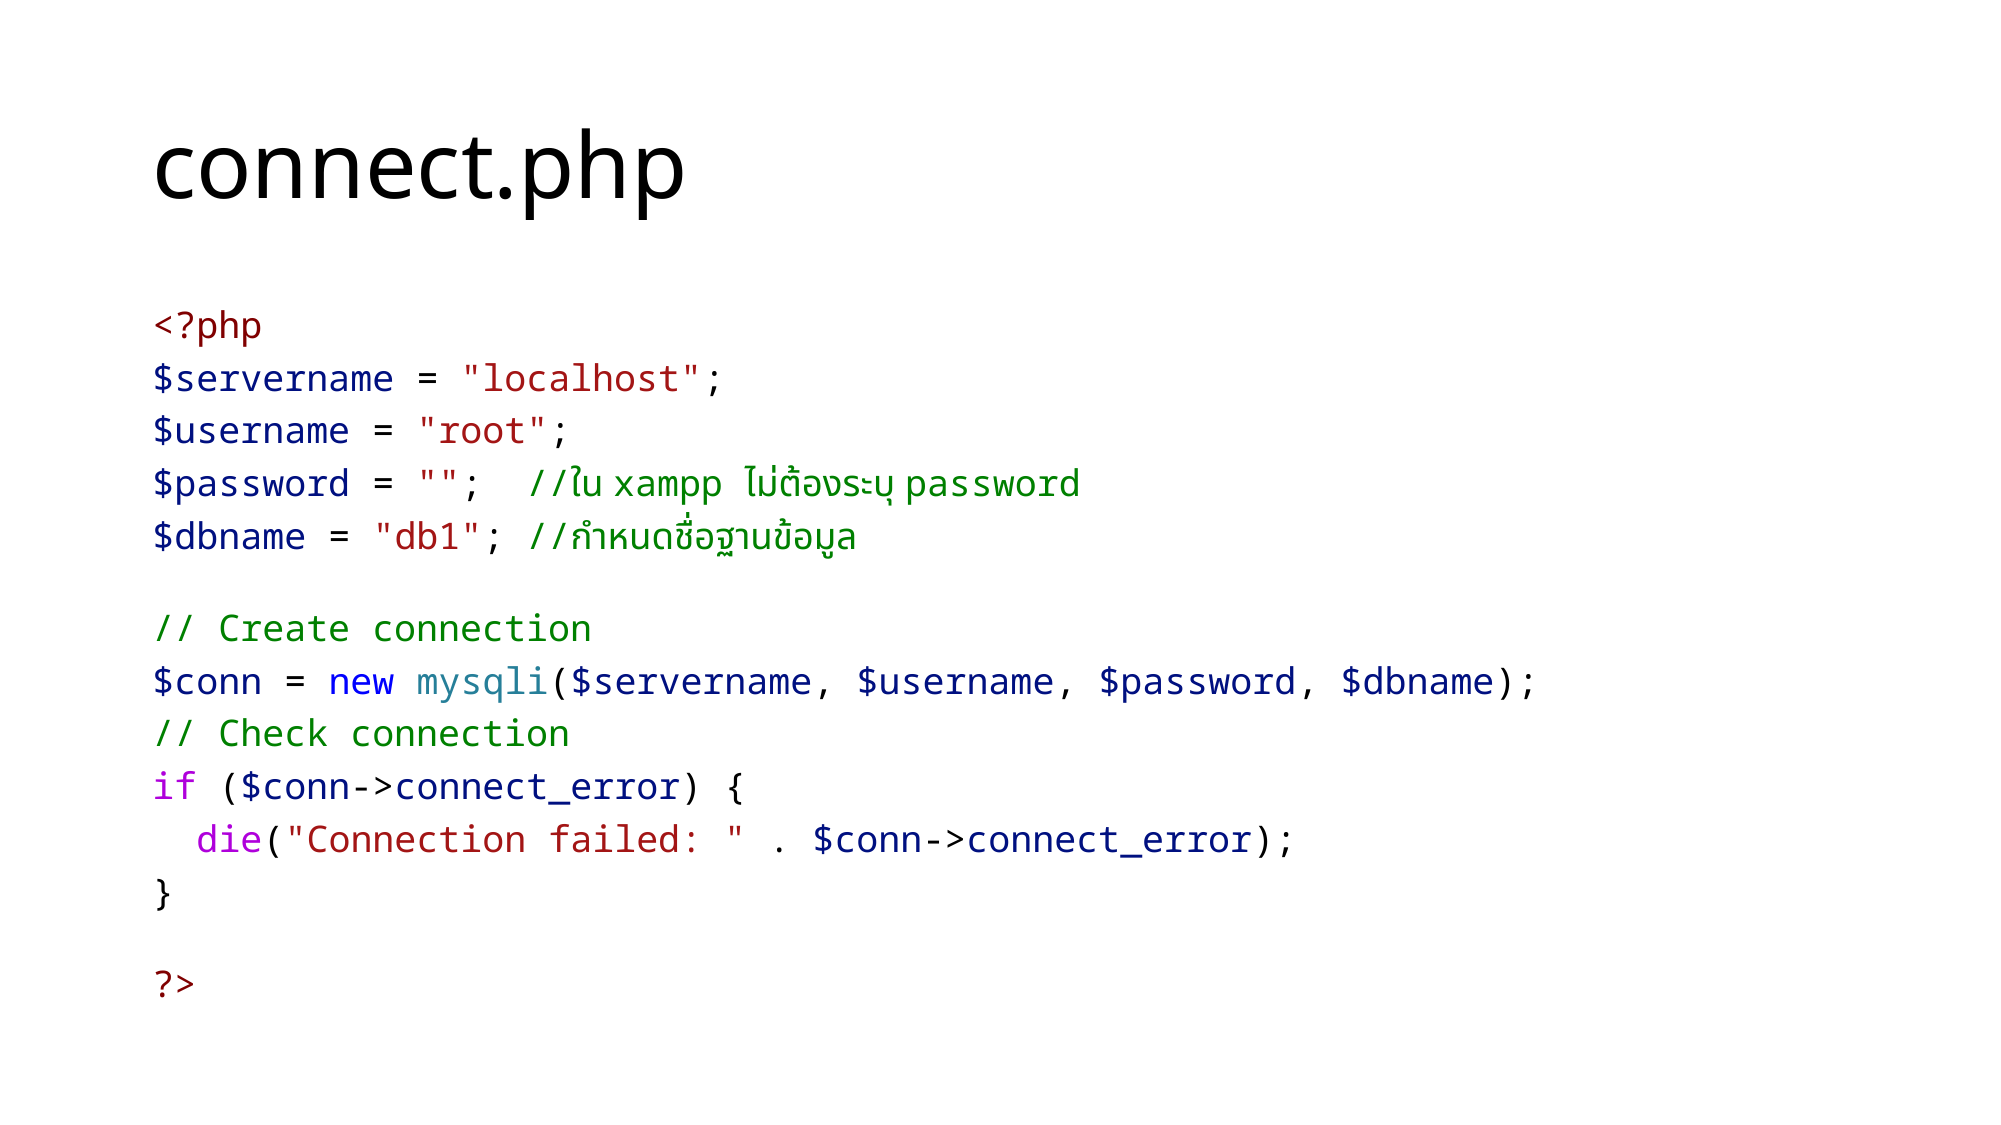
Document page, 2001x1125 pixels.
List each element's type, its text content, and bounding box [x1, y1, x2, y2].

list <?php $servername = "localhost"; $username = "root"; $password = ""; //ใน xampp ไม่ต้องระบุ password $dbname = "db1"; //กำหนดชื่อฐานข้อมูล // Create connection $conn = new mysqli($servername, $username, $password, $dbname); // Check connection if ($conn->connect_error) { die("Connection failed: " . $conn->connect_error); } ?> [137, 299, 1863, 1014]
title connect.php [137, 59, 1863, 278]
